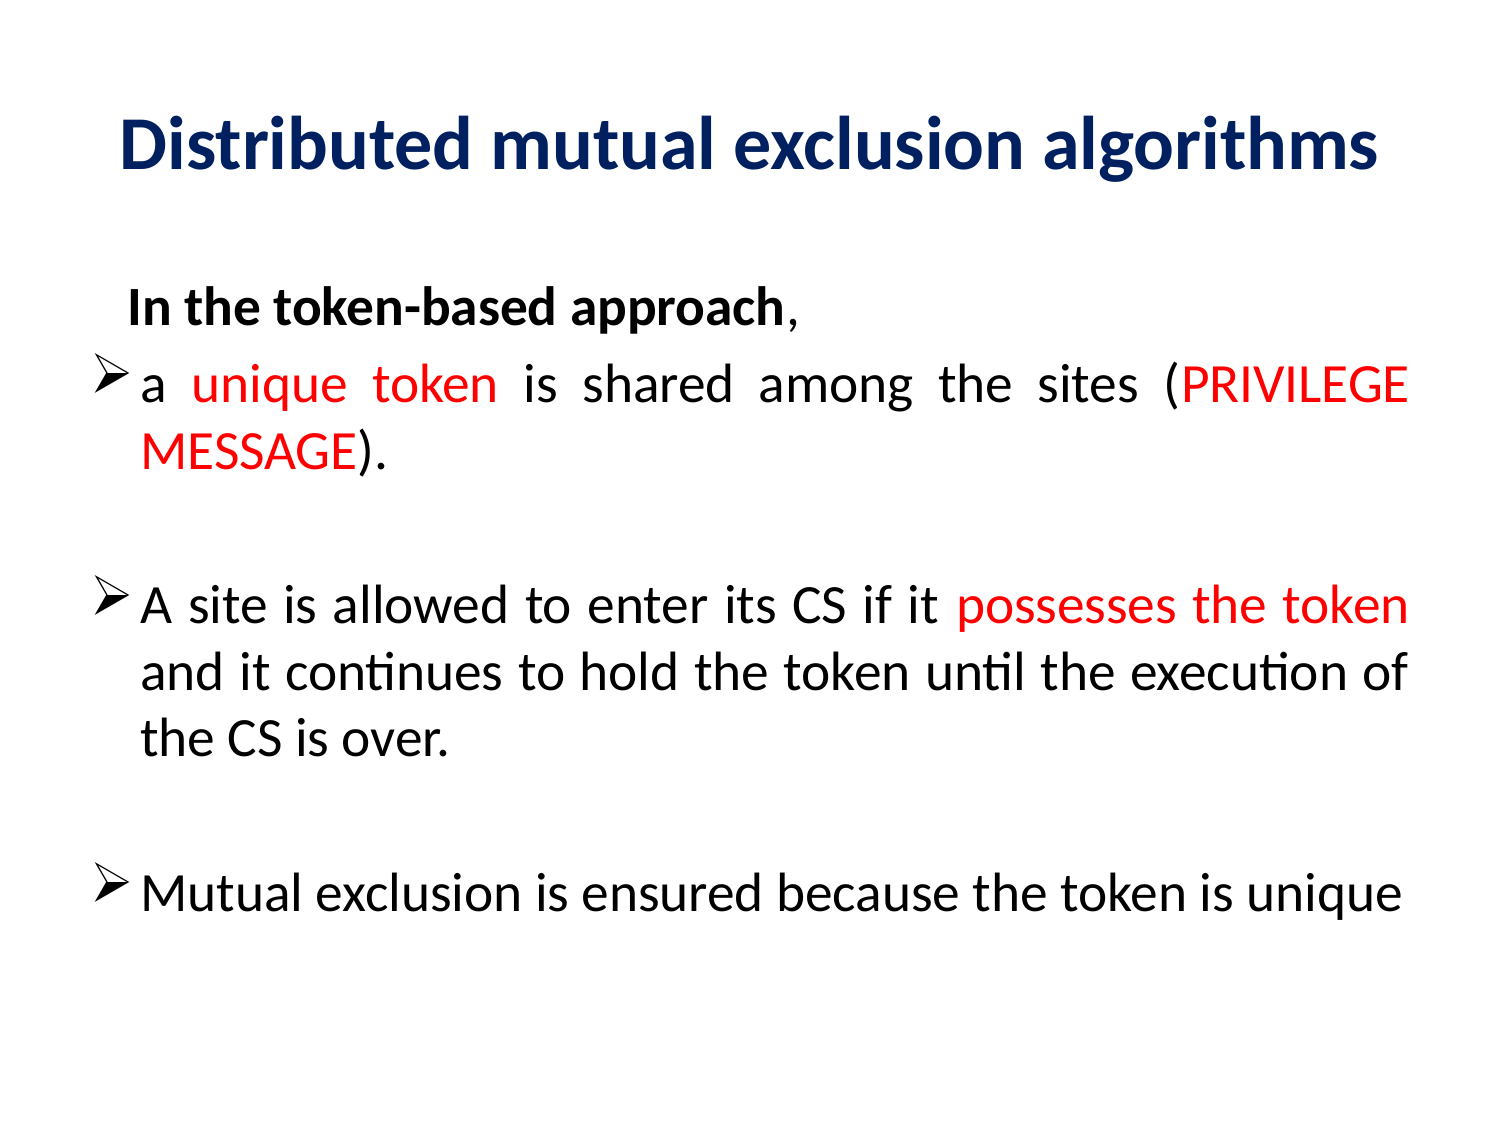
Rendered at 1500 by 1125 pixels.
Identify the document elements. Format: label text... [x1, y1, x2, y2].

list In the token-based approach, a unique token is shared among the sites (PRIVILEGE MESSAGE). A site is allowed to enter its CS if it possesses the token and it continues to hold the token until the execution of the CS is over. Mutual exclusion is ensured because the token is unique [75, 262, 1425, 1005]
title Distributed mutual exclusion algorithms [75, 45, 1425, 233]
